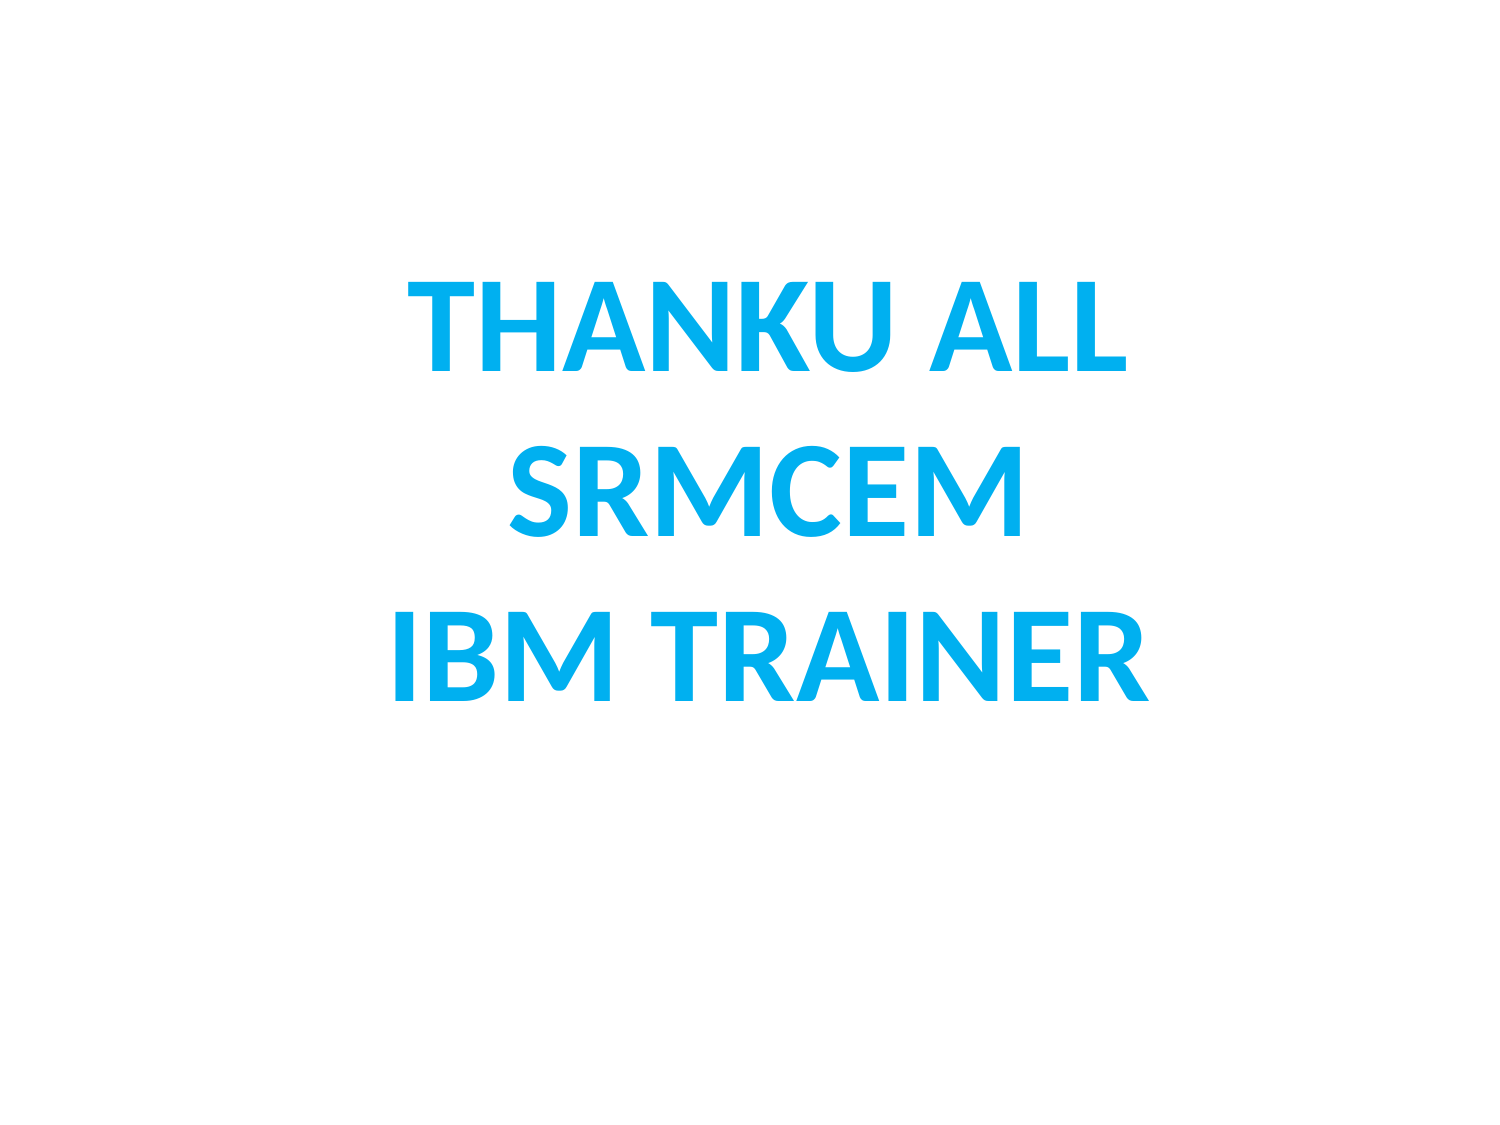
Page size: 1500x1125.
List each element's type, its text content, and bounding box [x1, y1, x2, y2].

title THANKU ALL SRMCEM IBM TRAINER [112, 75, 1425, 888]
